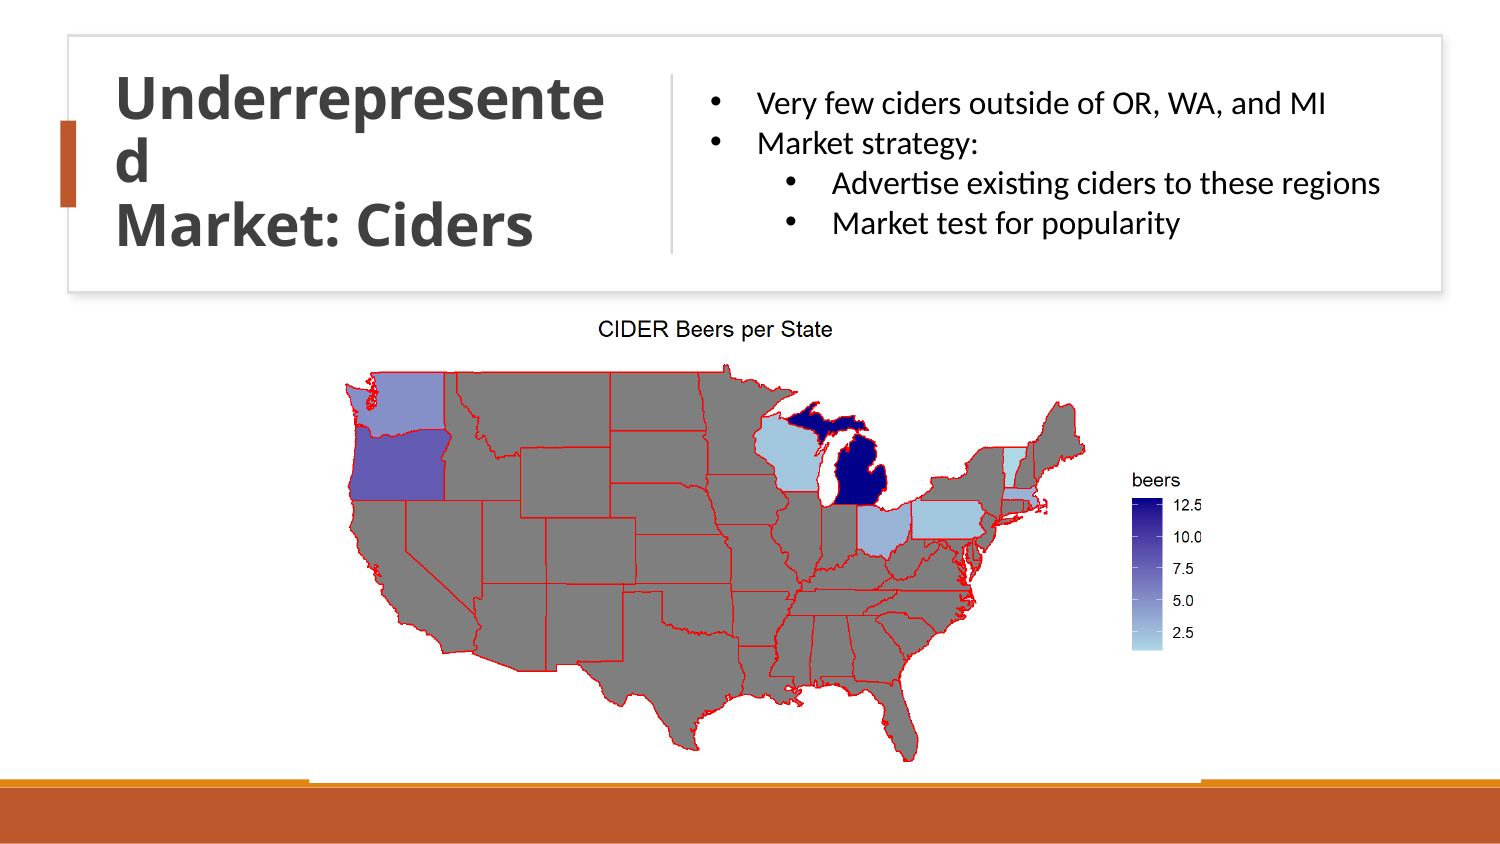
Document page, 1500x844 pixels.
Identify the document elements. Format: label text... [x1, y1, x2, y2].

text_box [68, 35, 1443, 293]
text_box Very few ciders outside of OR, WA, and MI Market strategy: Advertise existing ciders to these regions Market test for popularity [695, 73, 1418, 249]
title Underrepresented Market: Ciders [103, 62, 625, 266]
picture [308, 303, 1202, 783]
text_box [60, 120, 77, 208]
